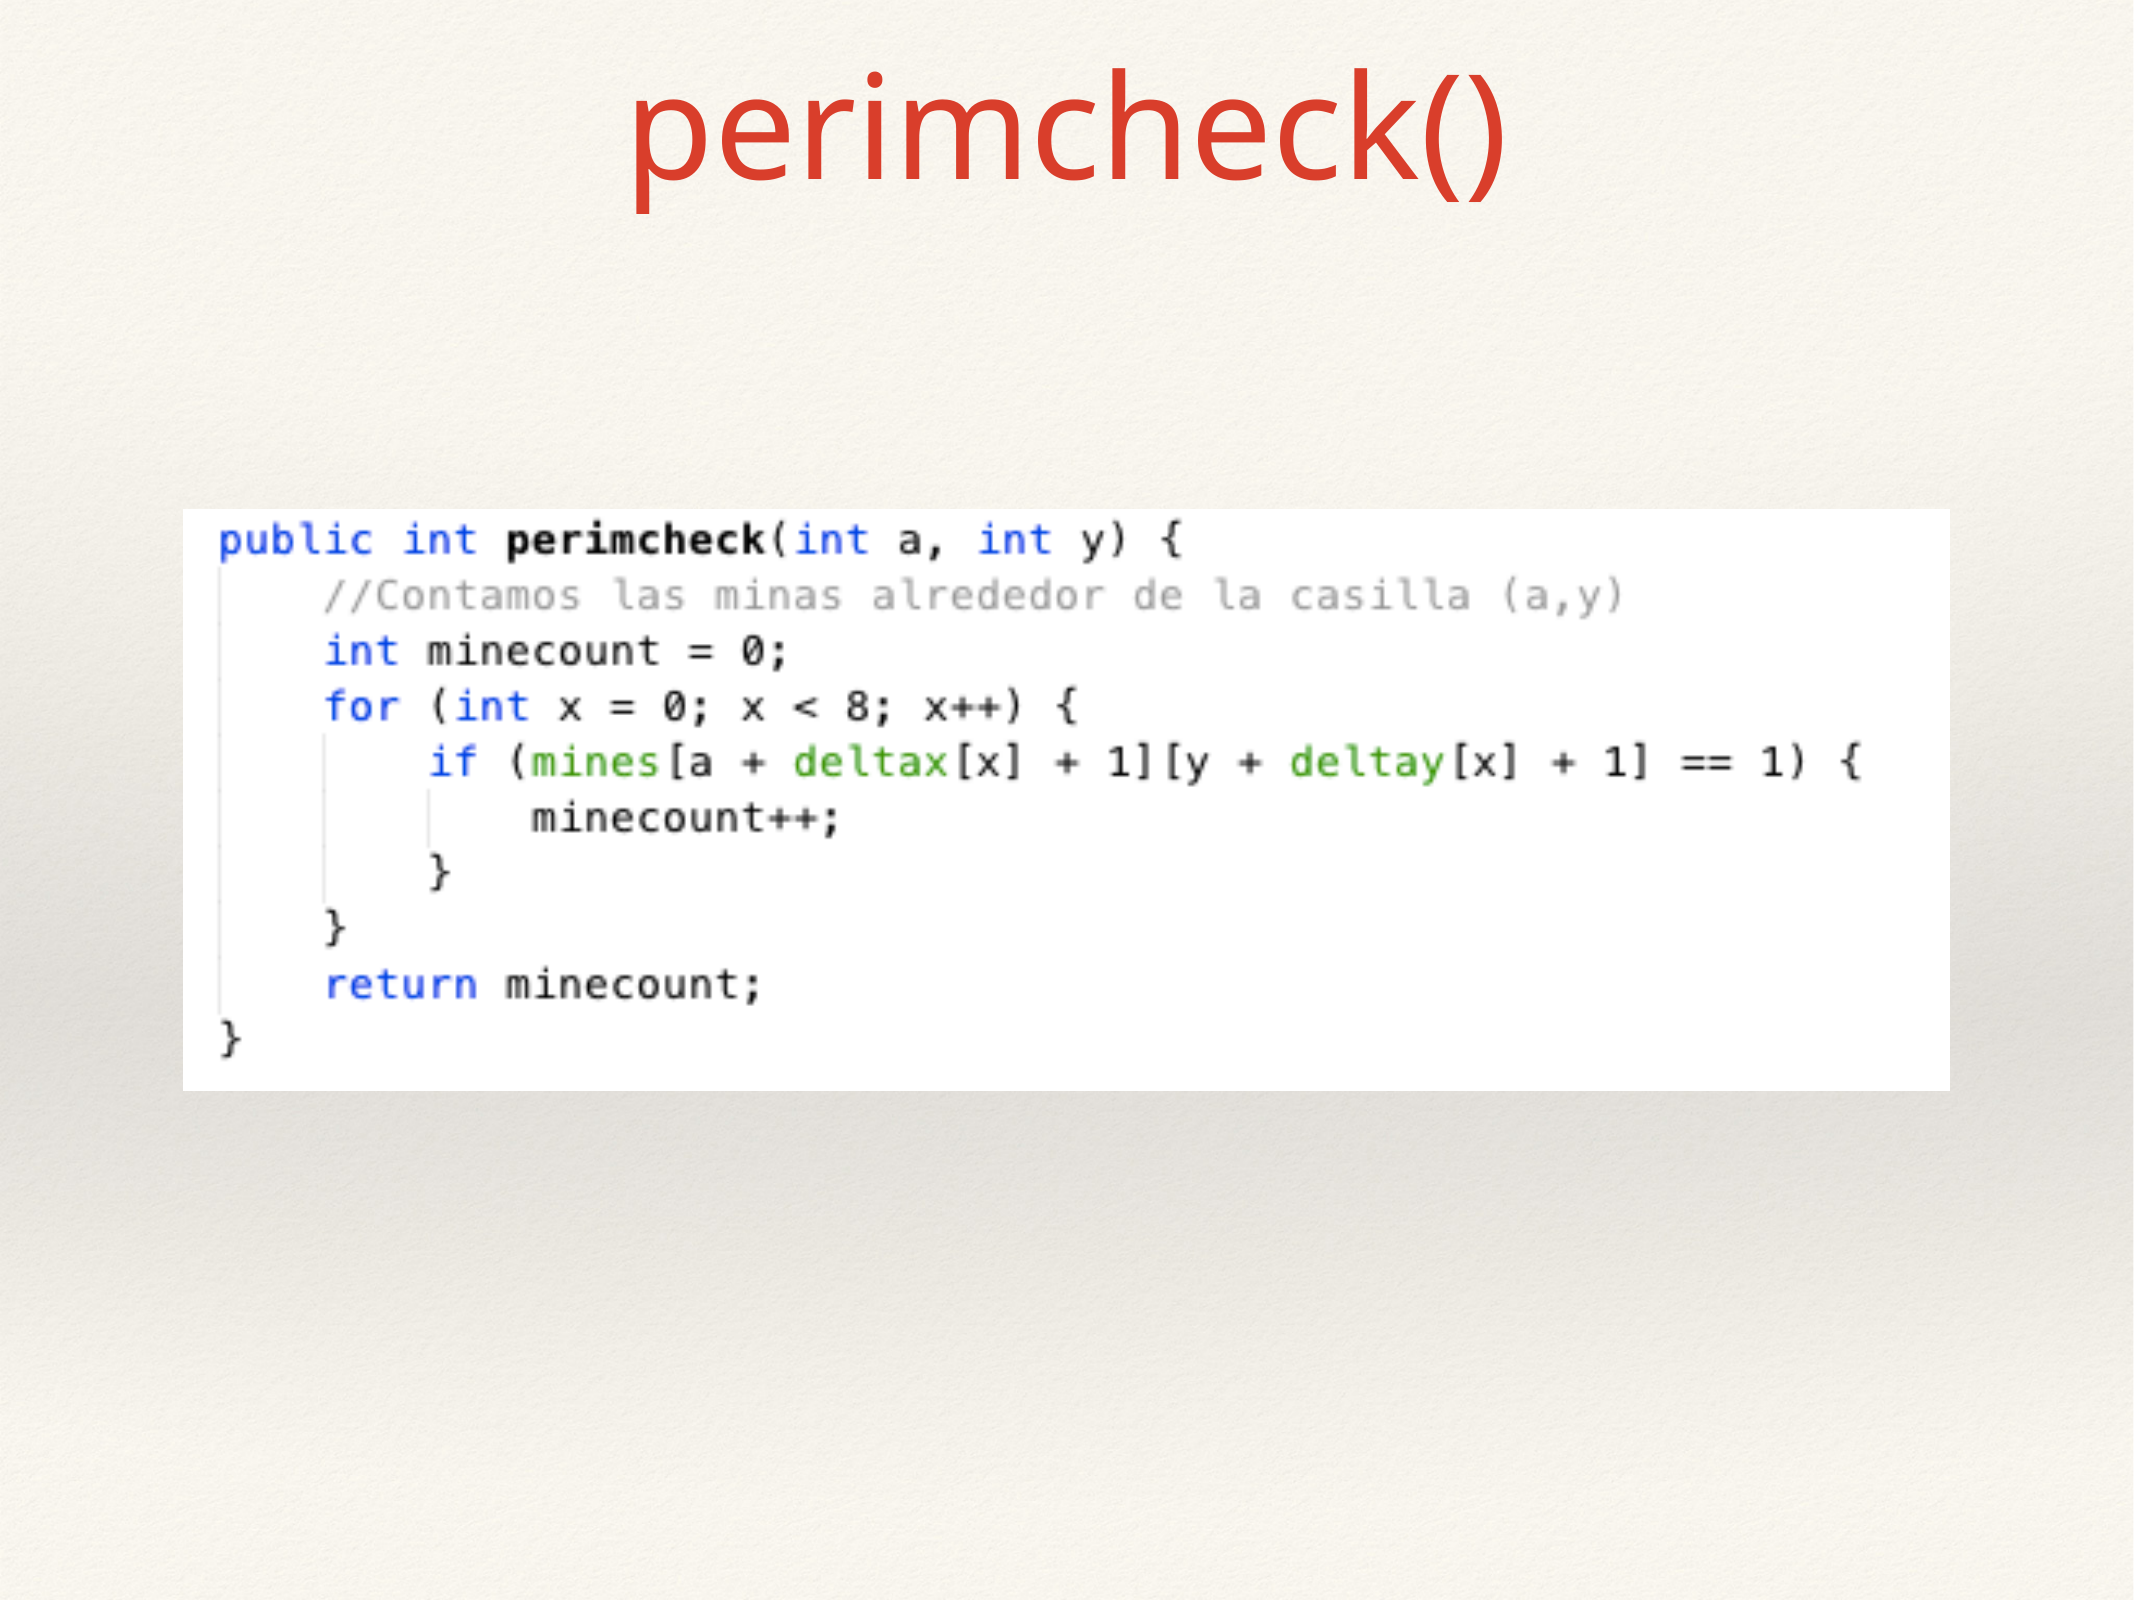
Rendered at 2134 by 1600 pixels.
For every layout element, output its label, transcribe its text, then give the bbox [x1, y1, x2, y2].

title perimcheck() [82, 31, 2051, 233]
picture [0, 0, 2134, 1600]
